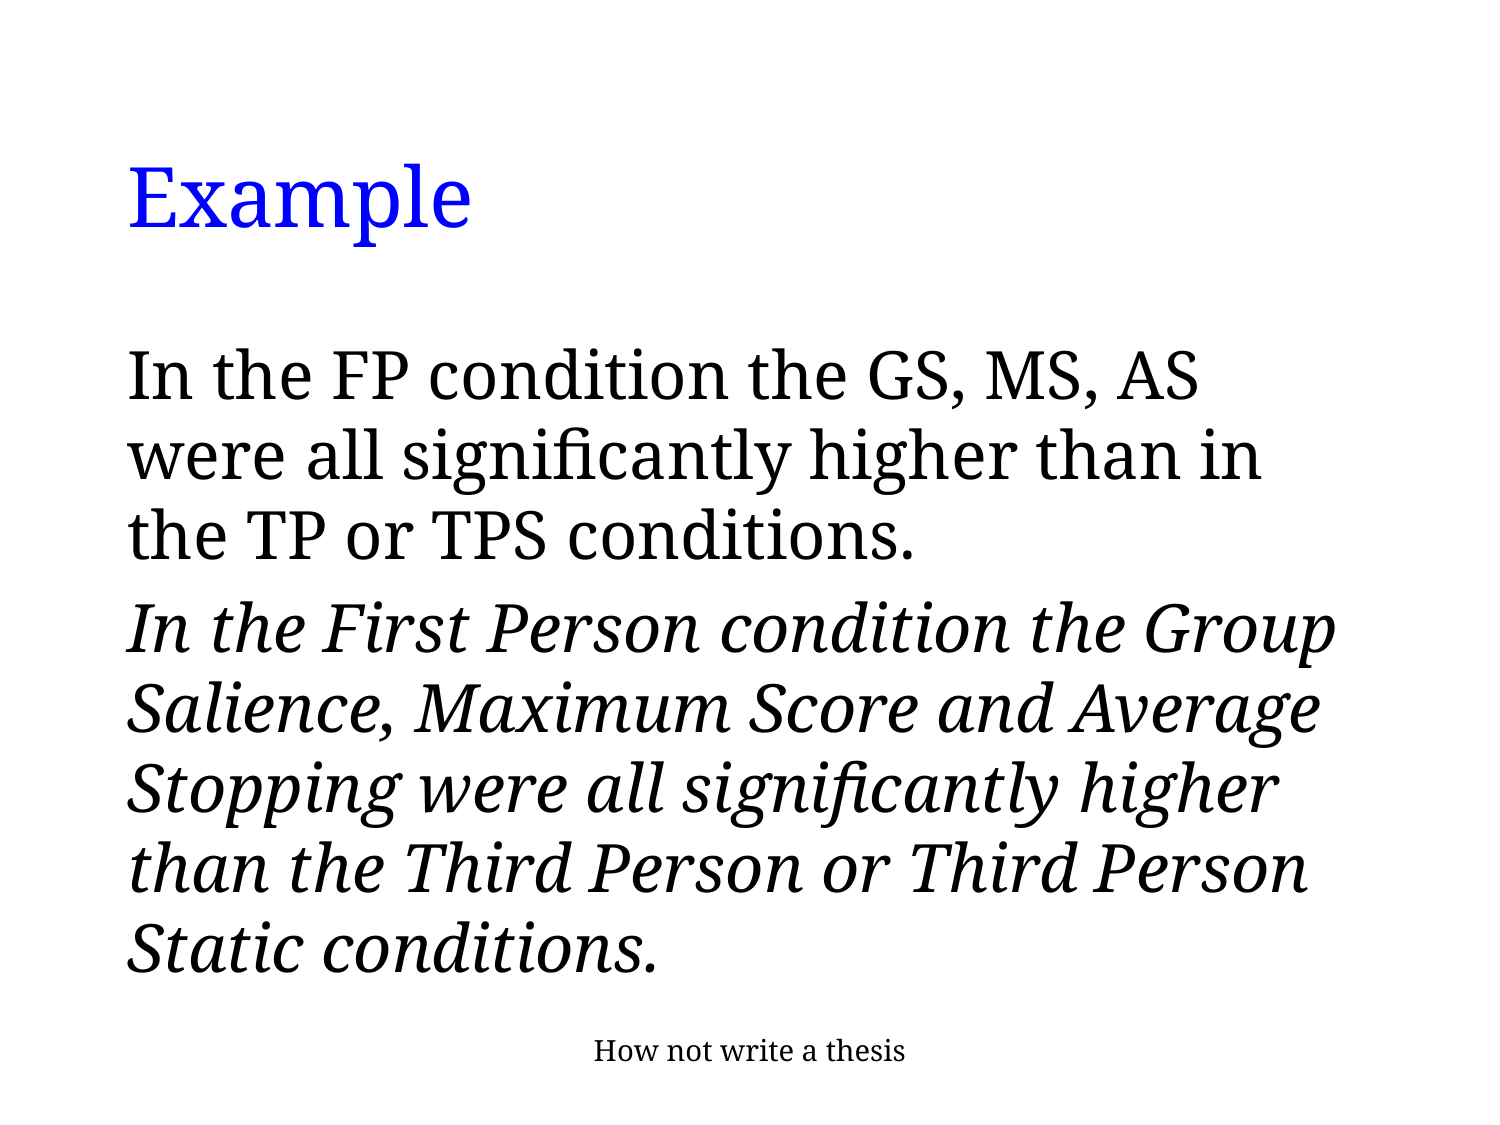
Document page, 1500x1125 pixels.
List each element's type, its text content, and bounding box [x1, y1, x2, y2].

title Example [112, 99, 1388, 288]
footer How not write a thesis [512, 1024, 988, 1101]
list In the FP condition the GS, MS, AS were all significantly higher than in the TP or TPS conditions. In the First Person condition the Group Salience, Maximum Score and Average Stopping were all significantly higher than the Third Person or Third Person Static conditions. [112, 324, 1388, 1001]
